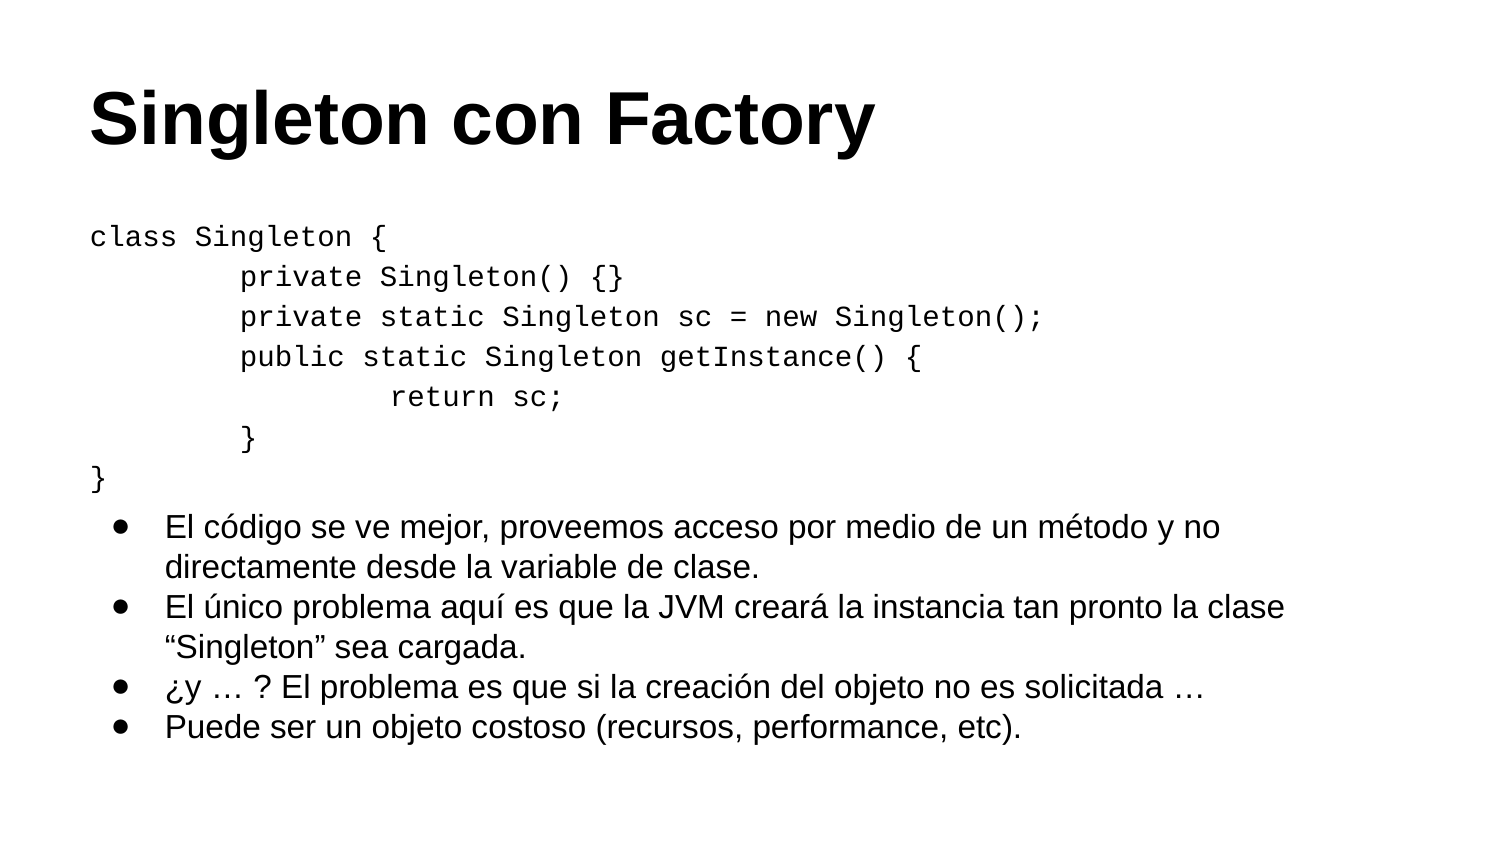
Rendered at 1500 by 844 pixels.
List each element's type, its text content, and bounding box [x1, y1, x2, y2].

text_box class Singleton { private Singleton() {} private static Singleton sc = new Singleton(); public static Singleton getInstance() { return sc; } } El código se ve mejor, proveemos acceso por medio de un método y no directamente desde la variable de clase. El único problema aquí es que la JVM creará la instancia tan pronto la clase “Singleton” sea cargada. ¿y … ? El problema es que si la creación del objeto no es solicitada … Puede ser un objeto costoso (recursos, performance, etc). [75, 196, 1425, 808]
text_box Singleton con Factory [75, 33, 1425, 175]
